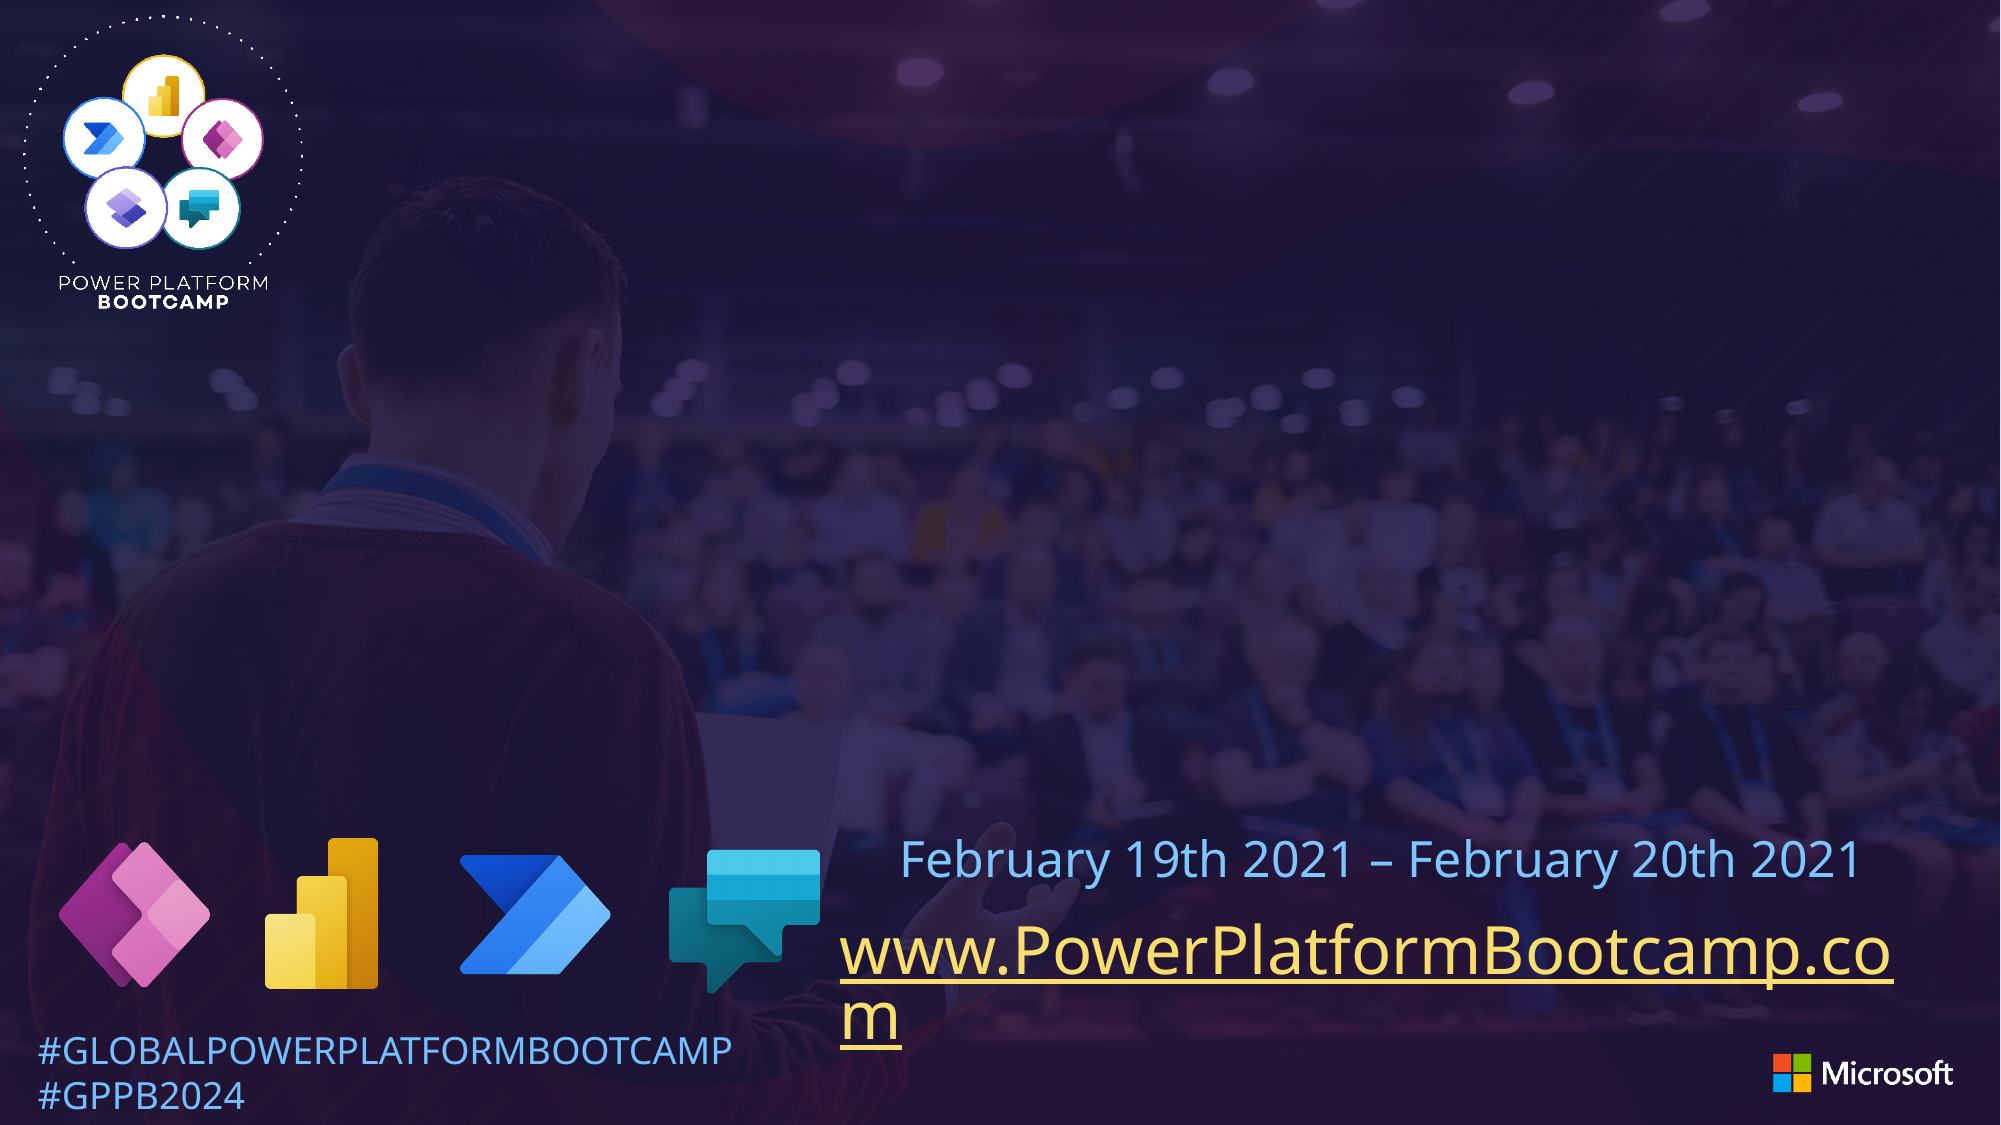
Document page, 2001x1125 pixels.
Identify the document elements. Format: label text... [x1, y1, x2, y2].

picture [0, 0, 2001, 1125]
list February 19th 2021 – February 20th 2021 www.PowerPlatformBootcamp.com [825, 745, 1940, 955]
